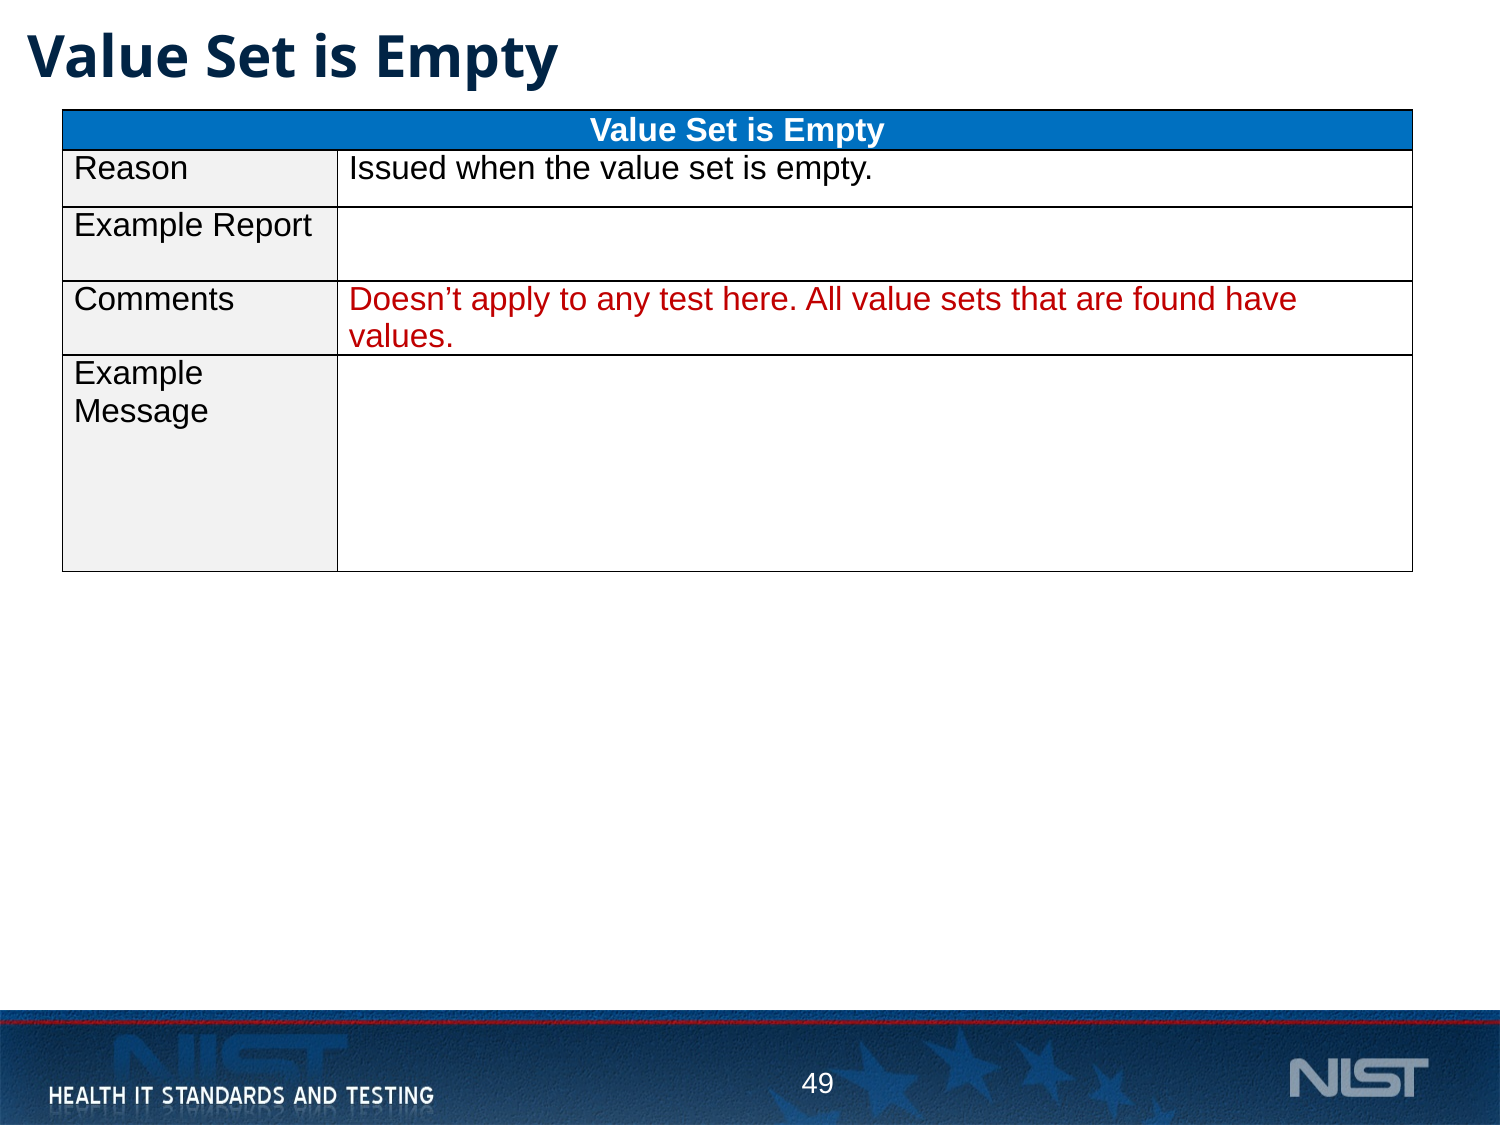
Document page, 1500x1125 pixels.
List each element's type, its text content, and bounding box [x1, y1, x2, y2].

picture [0, 1010, 1500, 1125]
table_cell Issued when the value set is empty. [338, 151, 1412, 206]
table_cell Example Report [63, 208, 337, 280]
table_cell [338, 356, 1412, 571]
table_header Value Set is Empty [63, 111, 1412, 149]
title Value Set is Empty [12, 11, 1363, 98]
table_cell Doesn’t apply to any test here. All value sets that are found have values. [338, 282, 1412, 354]
table_cell [338, 208, 1412, 280]
table_cell Reason [63, 151, 337, 206]
table_cell Comments [63, 282, 337, 354]
table_cell Example Message [63, 356, 337, 571]
slide_number 49 [642, 1056, 994, 1125]
